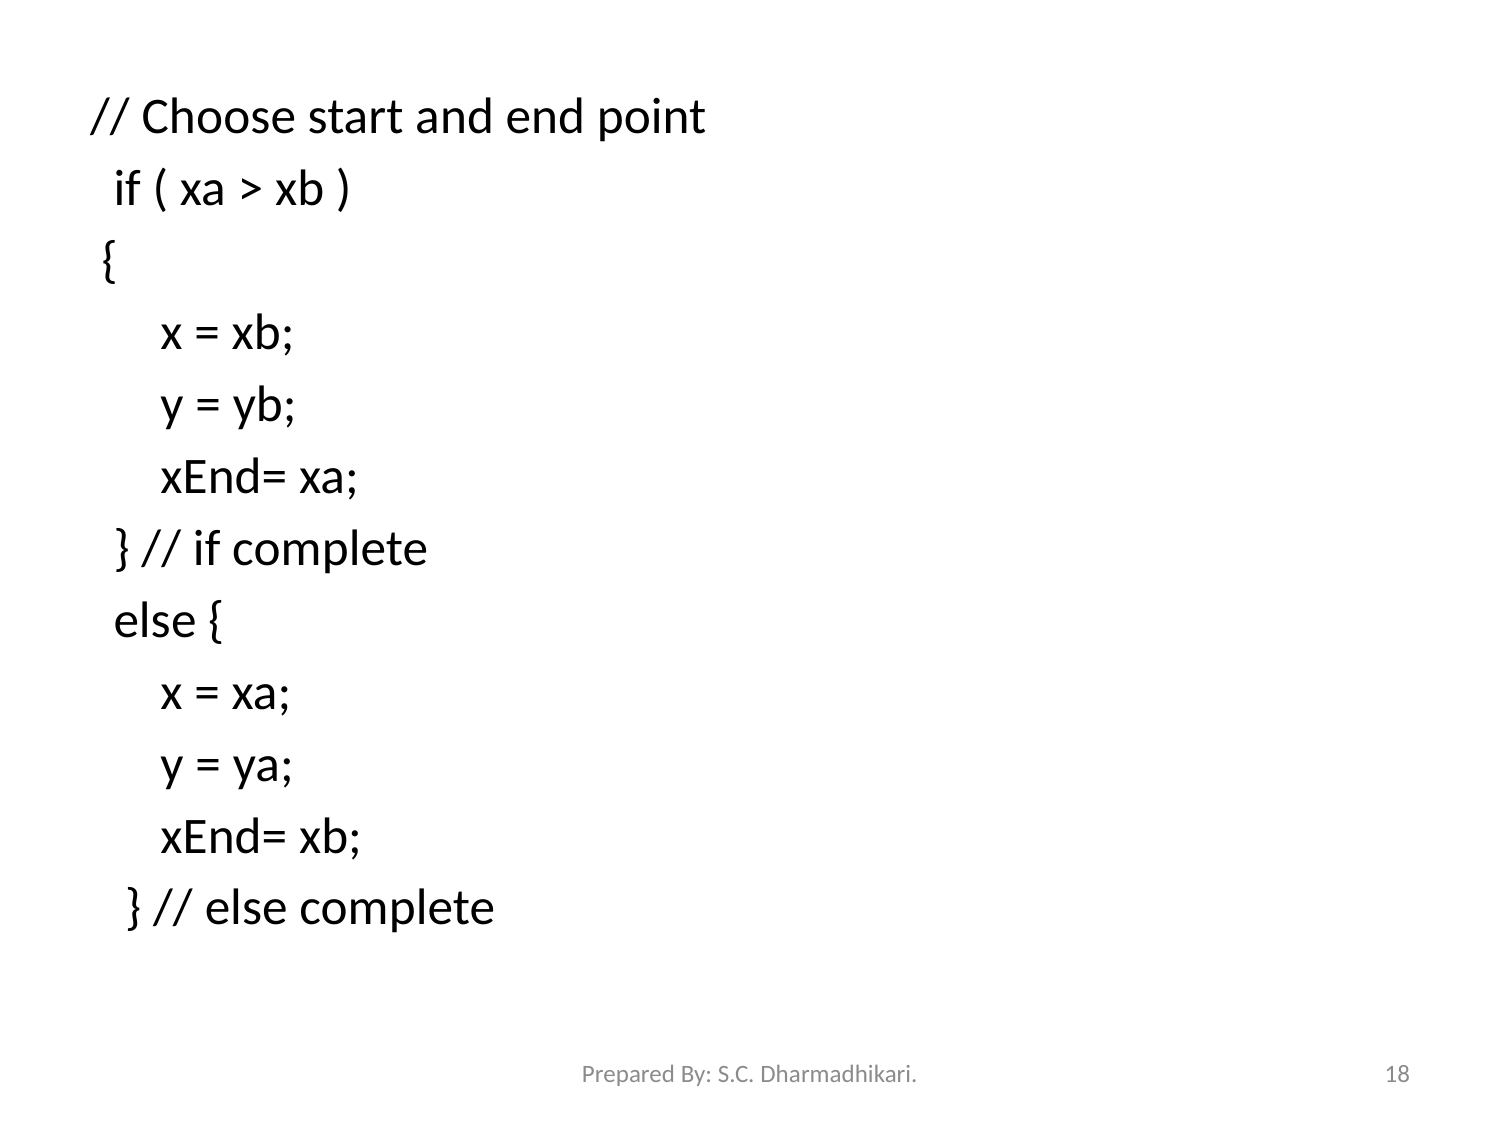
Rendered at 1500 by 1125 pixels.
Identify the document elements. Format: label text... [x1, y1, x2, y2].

list // Choose start and end point if ( xa > xb ) { x = xb; y = yb; xEnd= xa; } // if complete else { x = xa; y = ya; xEnd= xb; } // else complete [75, 75, 1425, 950]
slide_number 18 [1074, 1042, 1425, 1103]
footer Prepared By: S.C. Dharmadhikari. [512, 1042, 988, 1103]
